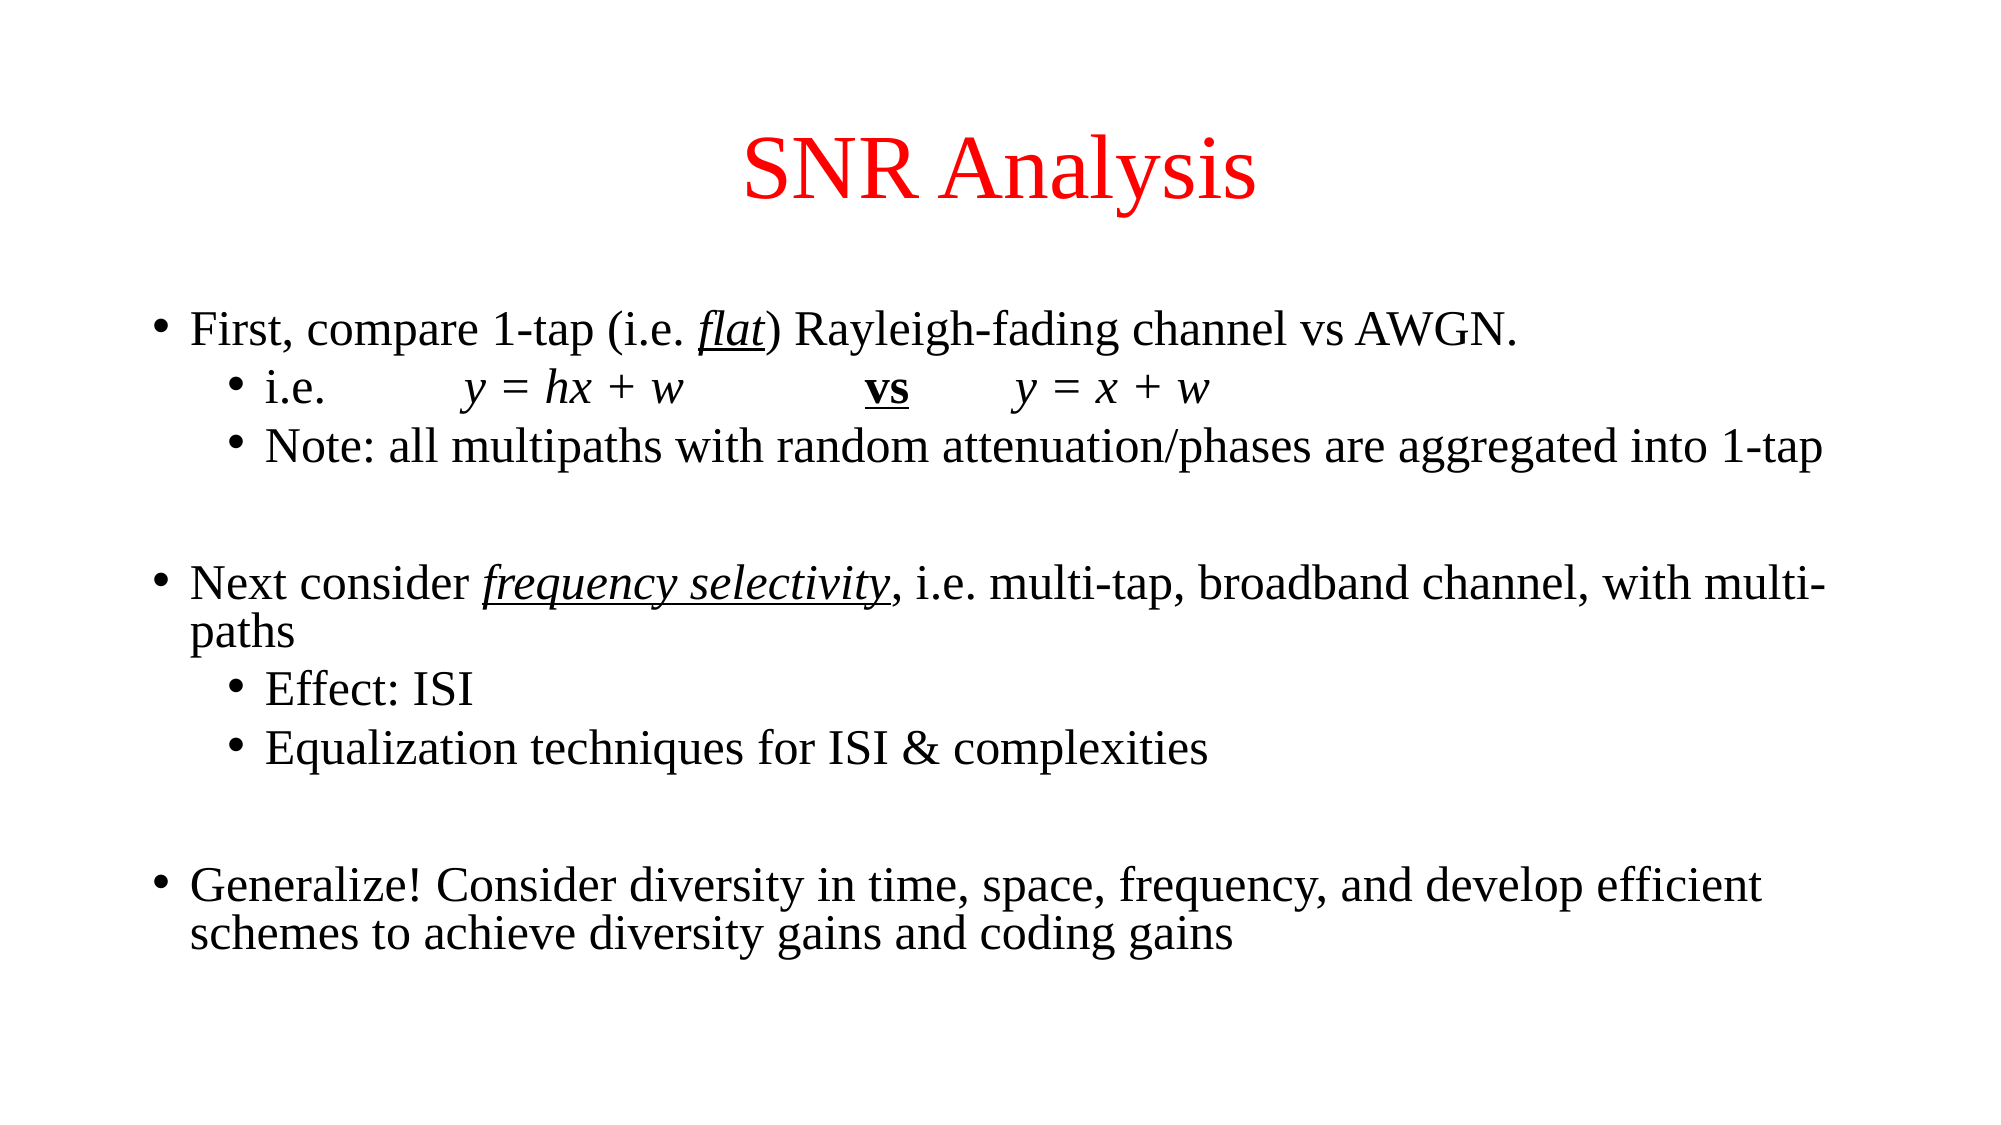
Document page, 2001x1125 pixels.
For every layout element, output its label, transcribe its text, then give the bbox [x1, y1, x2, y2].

list First, compare 1-tap (i.e. flat) Rayleigh-fading channel vs AWGN. i.e. y = hx + w vs y = x + w Note: all multipaths with random attenuation/phases are aggregated into 1-tap Next consider frequency selectivity, i.e. multi-tap, broadband channel, with multi-paths Effect: ISI Equalization techniques for ISI & complexities Generalize! Consider diversity in time, space, frequency, and develop efficient schemes to achieve diversity gains and coding gains [137, 299, 1863, 1014]
title SNR Analysis [137, 59, 1863, 278]
